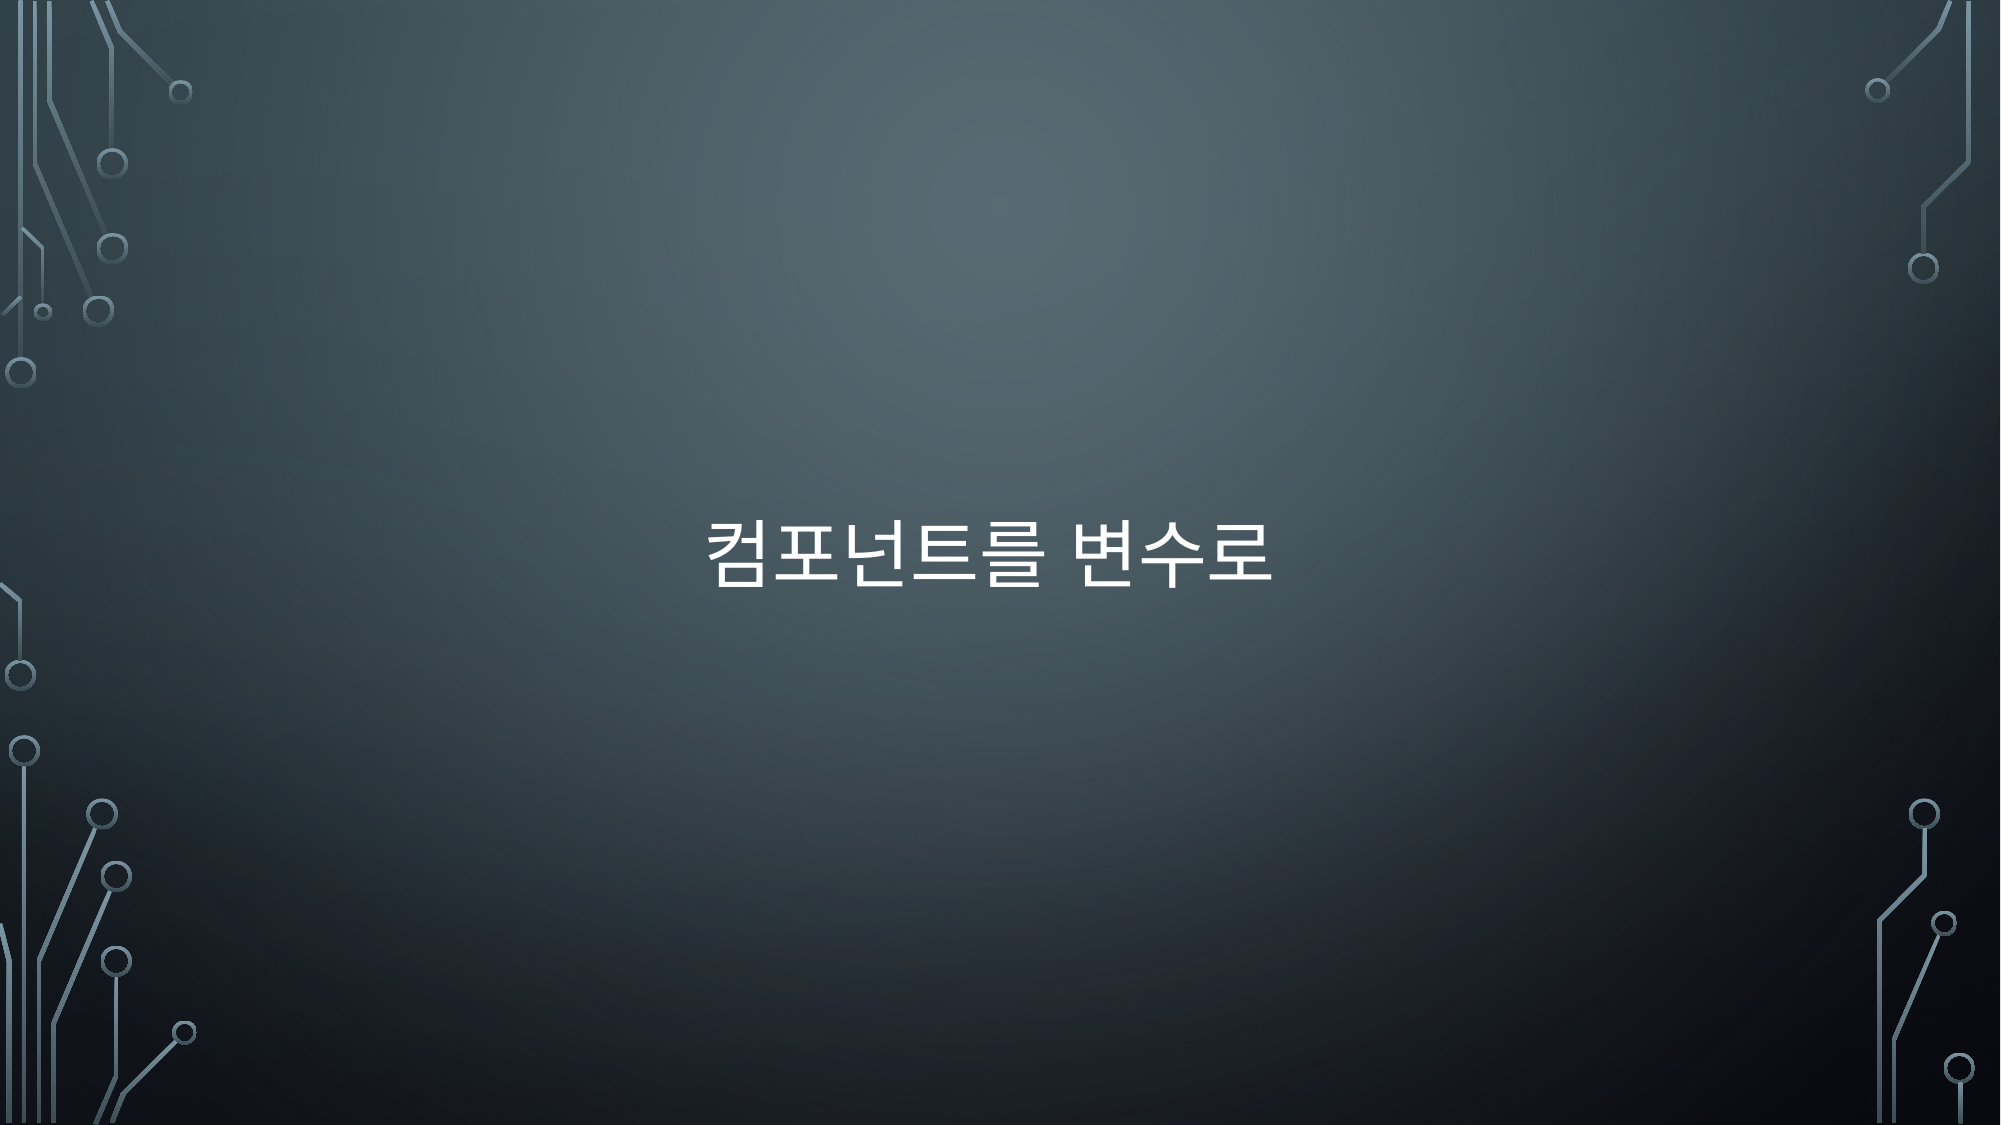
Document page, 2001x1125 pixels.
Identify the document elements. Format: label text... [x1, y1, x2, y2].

title 컴포넌트를 변수로 [177, 498, 1803, 619]
